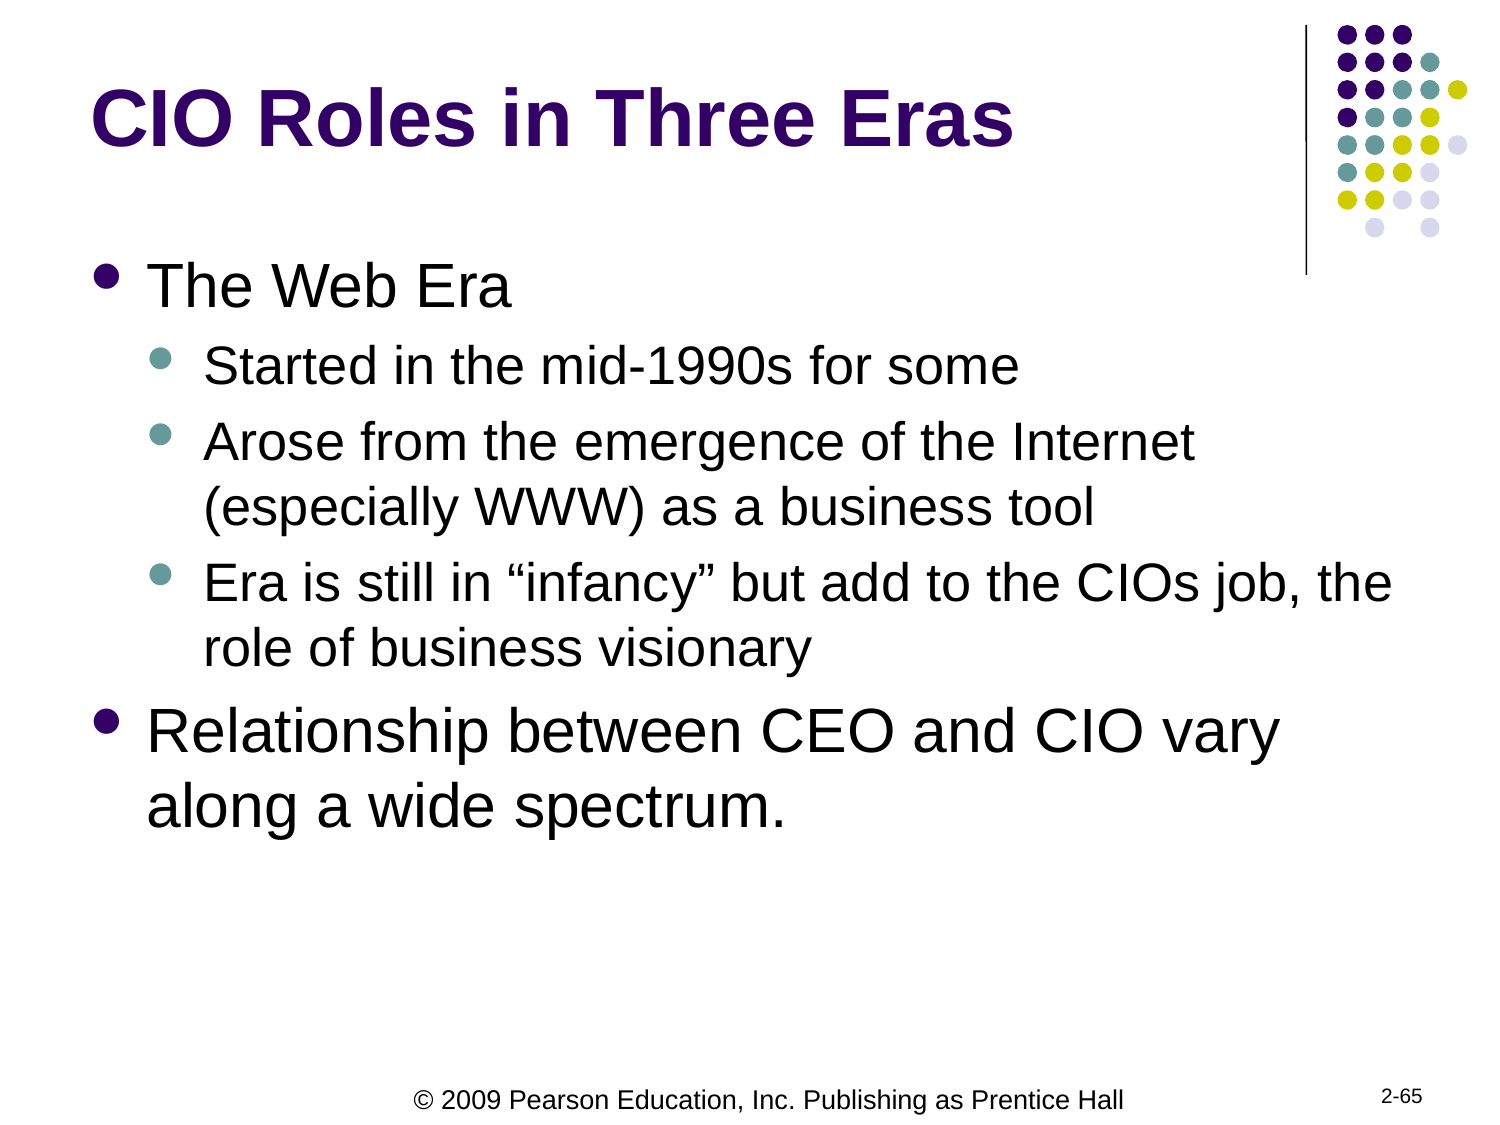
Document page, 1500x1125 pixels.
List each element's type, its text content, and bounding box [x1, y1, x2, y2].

list The Web Era Started in the mid-1990s for some Arose from the emergence of the Internet (especially WWW) as a business tool Era is still in “infancy” but add to the CIOs job, the role of business visionary Relationship between CEO and CIO vary along a wide spectrum. [74, 237, 1426, 962]
slide_number 2-65 [1337, 1074, 1438, 1125]
title CIO Roles in Three Eras [74, 37, 1313, 171]
